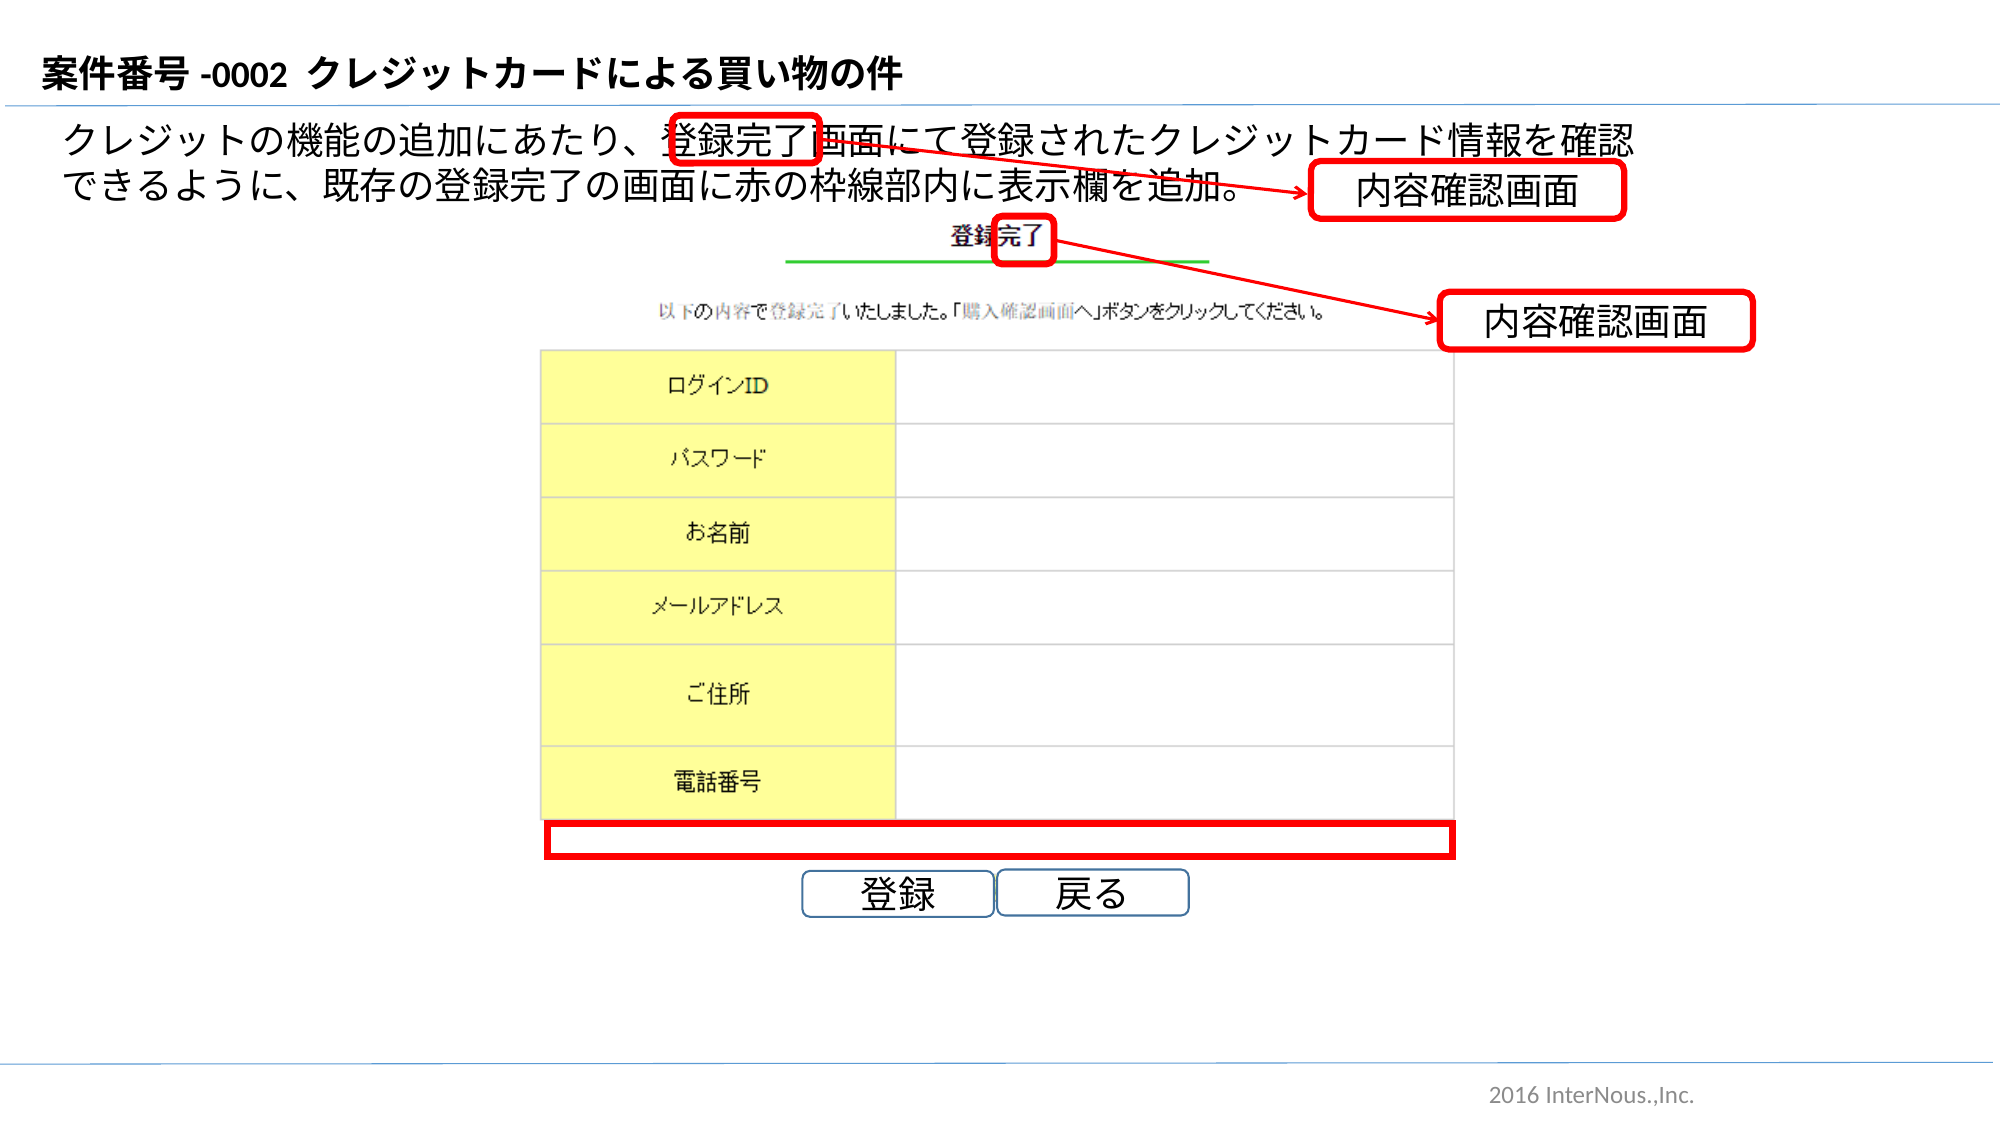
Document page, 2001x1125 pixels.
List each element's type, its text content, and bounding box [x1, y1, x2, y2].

text_box クレジットの機能の追加にあたり、登録完了画面にて登録されたクレジットカード情報を確認できるように、既存の登録完了の画面に赤の枠線部内に表示欄を追加。 [46, 109, 1659, 214]
text_box 内容確認画面 [1309, 159, 1626, 220]
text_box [1054, 240, 1440, 321]
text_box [819, 139, 1308, 195]
picture [448, 187, 1552, 938]
footer 2016 InterNous.,Inc. [1185, 1063, 1999, 1124]
text_box [671, 114, 821, 165]
text_box 内容確認画面 [1552, 290, 1754, 351]
text_box 案件番号-0002 クレジットカードによる買い物の件 [26, 42, 1930, 102]
